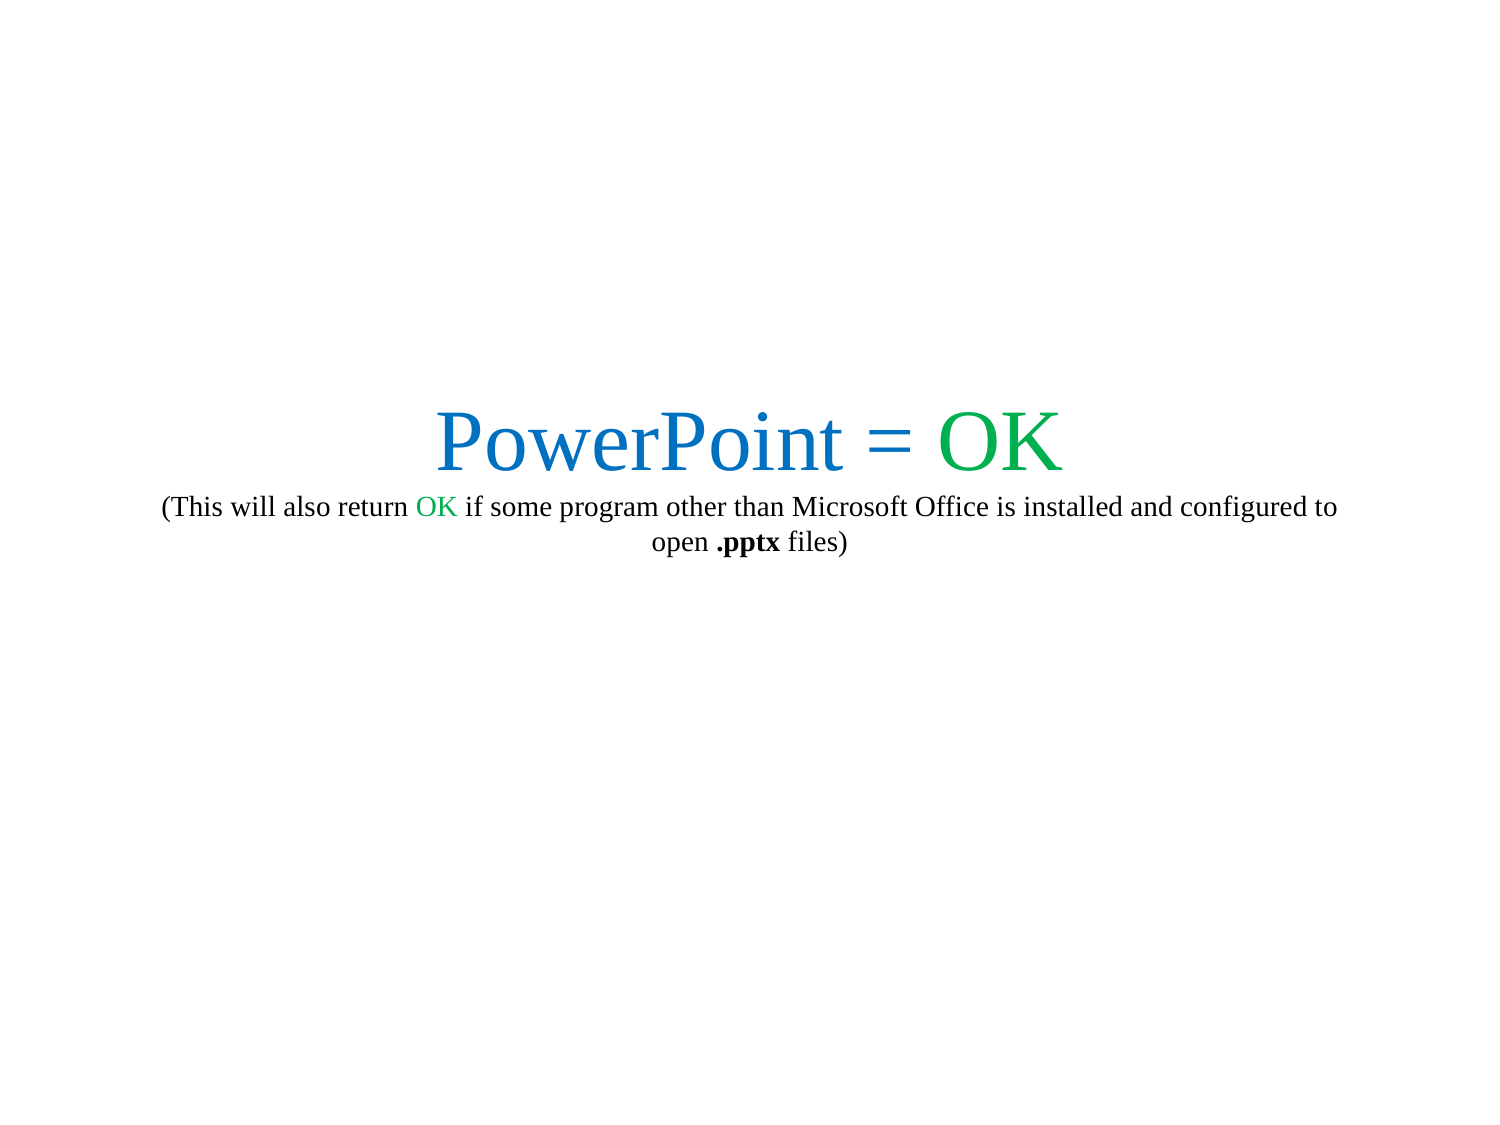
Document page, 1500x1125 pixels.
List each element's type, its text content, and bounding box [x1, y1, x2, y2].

title PowerPoint = OK (This will also return OK if some program other than Microsoft Office is installed and configured to open .pptx files) [112, 349, 1388, 591]
